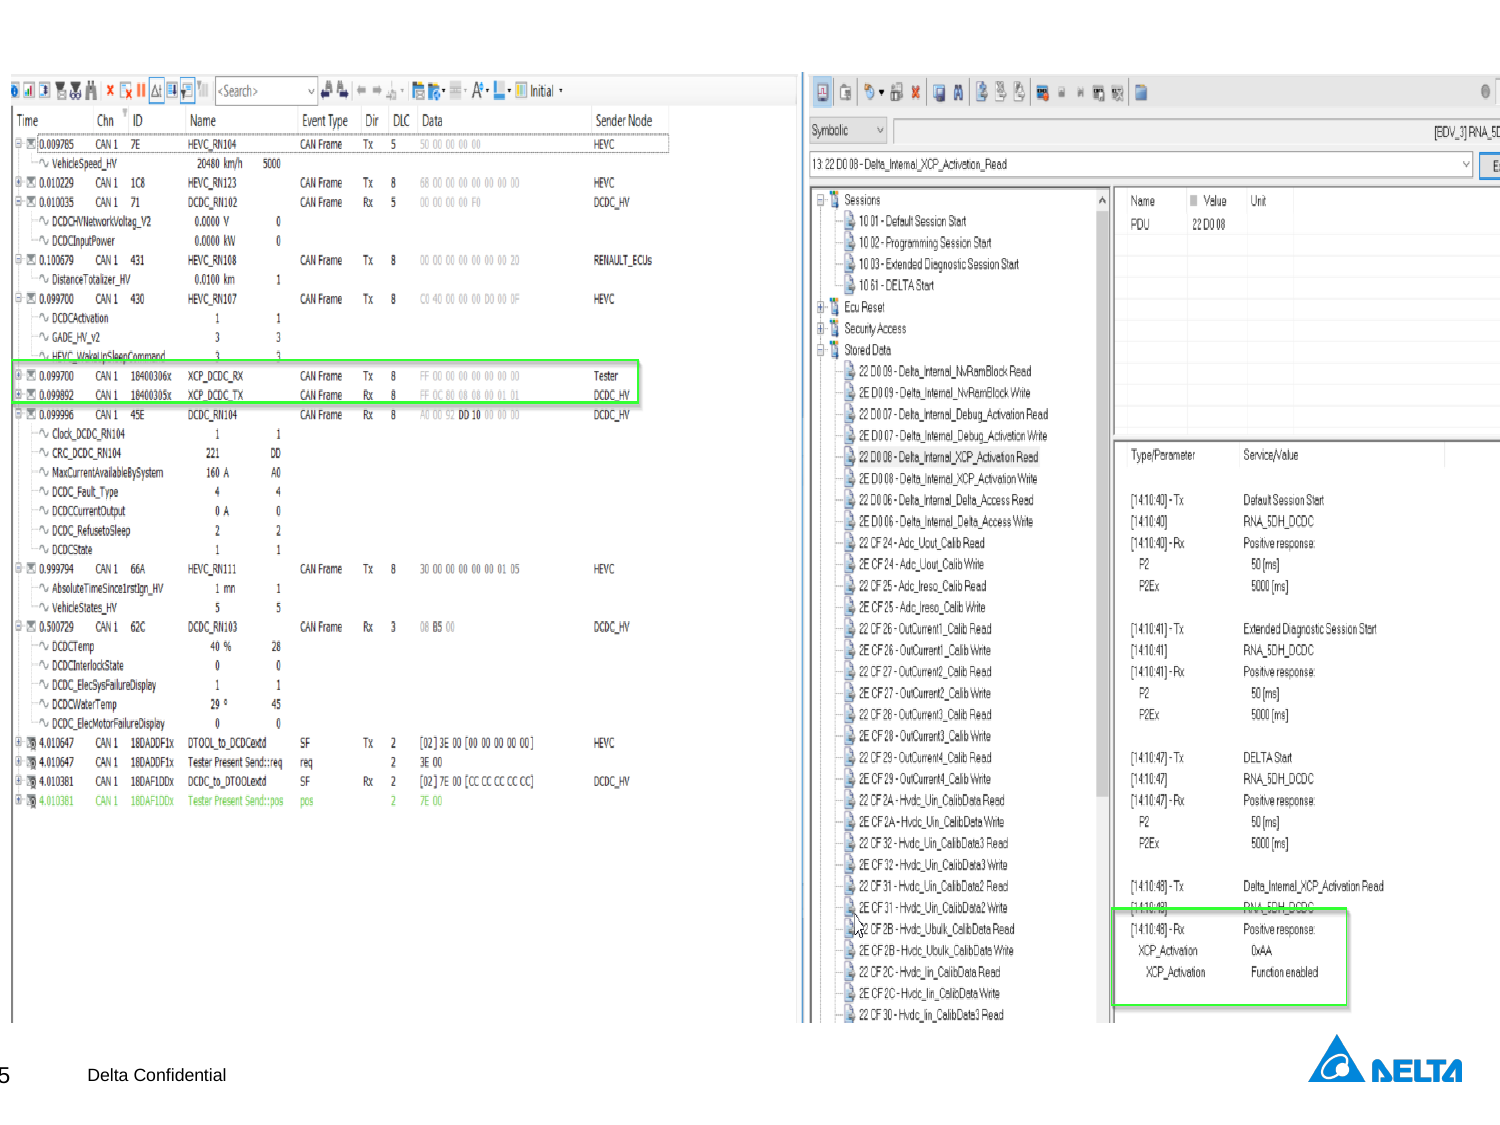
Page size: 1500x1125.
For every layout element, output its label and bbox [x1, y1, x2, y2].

picture [1308, 1034, 1462, 1082]
picture [11, 72, 1500, 1023]
